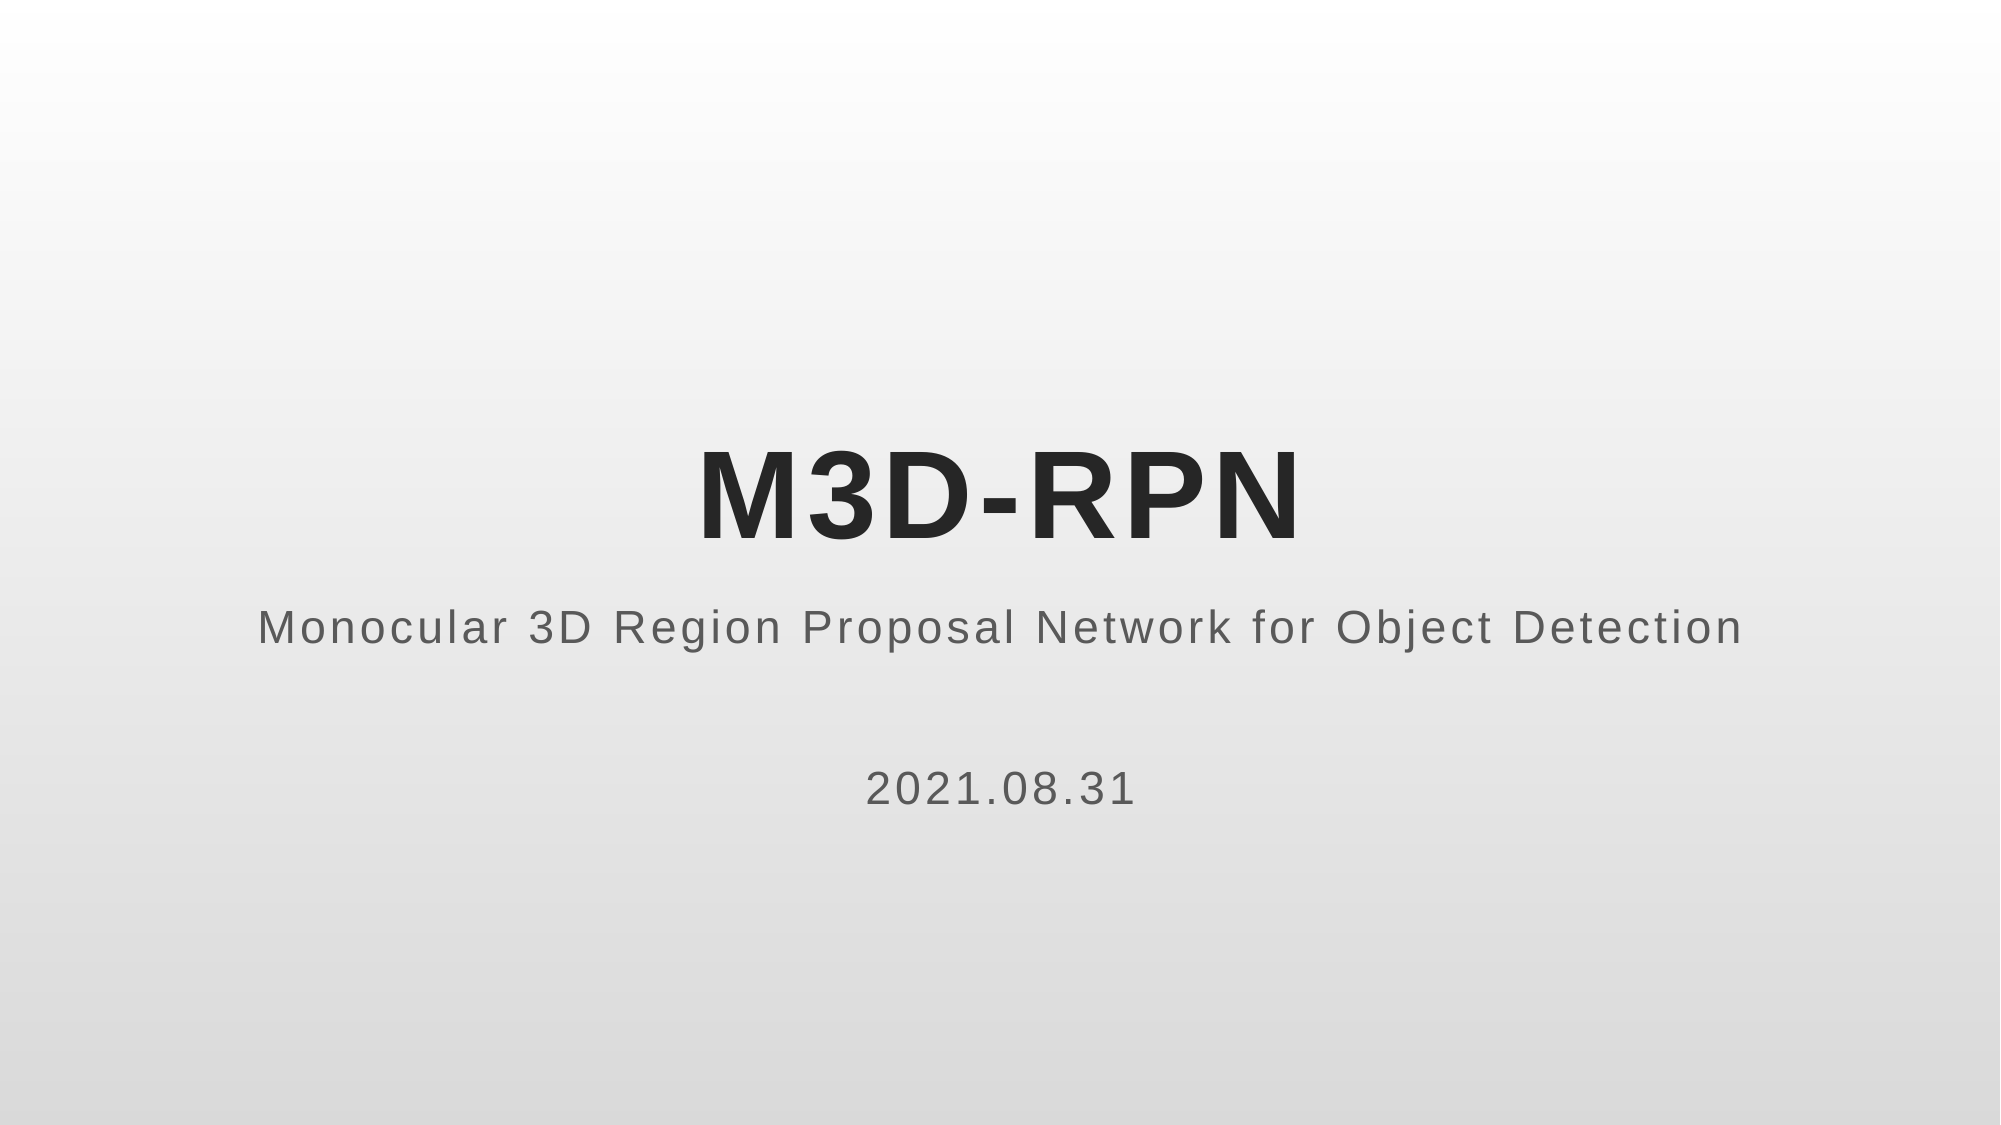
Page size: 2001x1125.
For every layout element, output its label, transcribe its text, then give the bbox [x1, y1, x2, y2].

title M3D-RPN [196, 149, 1805, 572]
subtitle Monocular 3D Region Proposal Network for Object Detection 2021.08.31 [196, 584, 1805, 826]
